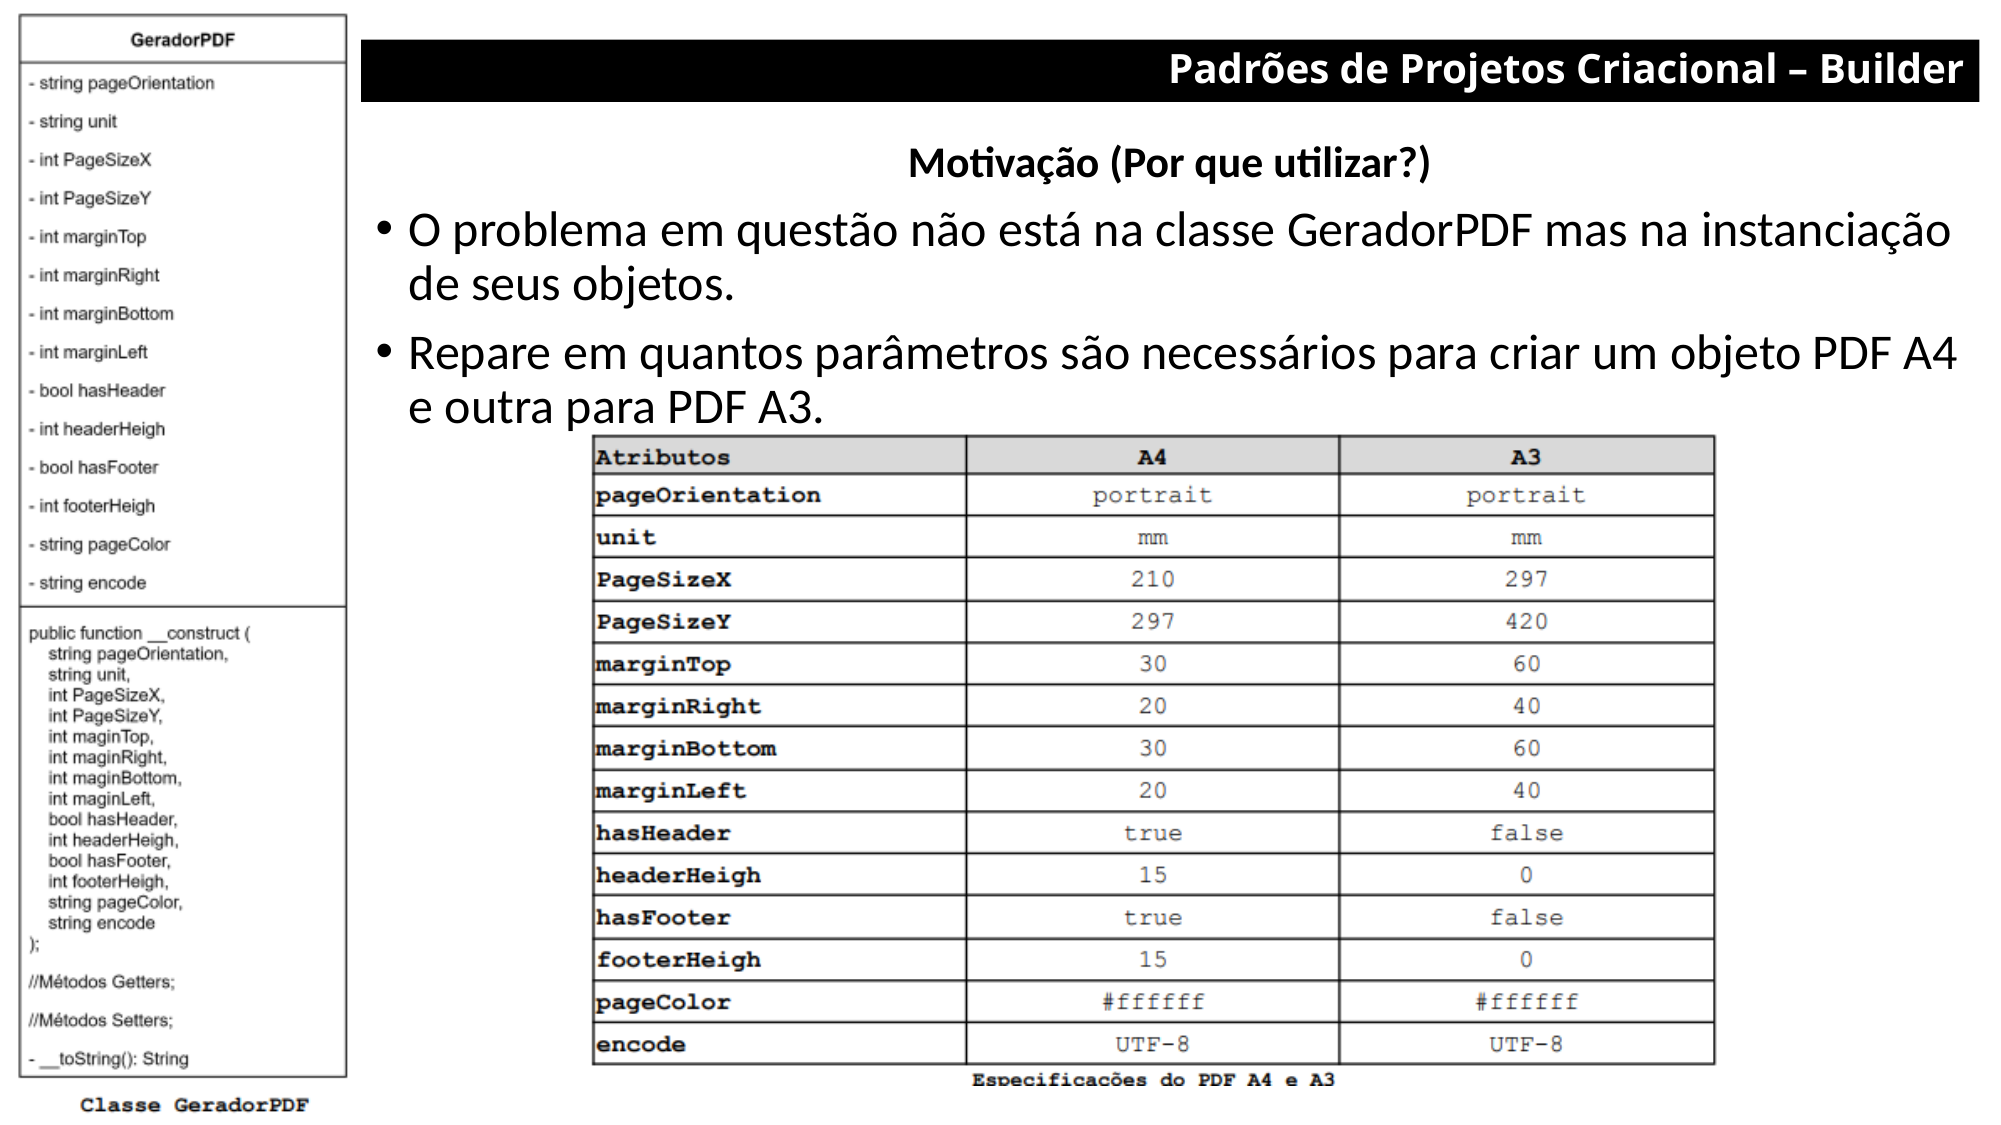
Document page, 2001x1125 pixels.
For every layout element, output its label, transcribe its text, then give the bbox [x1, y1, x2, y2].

picture [7, 4, 361, 1120]
list Motivação (Por que utilizar?) O problema em questão não está na classe GeradorPDF mas na instanciação de seus objetos. Repare em quantos parâmetros são necessários para criar um objeto PDF A4 e outra para PDF A3. [361, 132, 1980, 446]
text_box Padrões de Projetos Criacional – Builder [361, 39, 1980, 102]
picture [586, 424, 1723, 1086]
